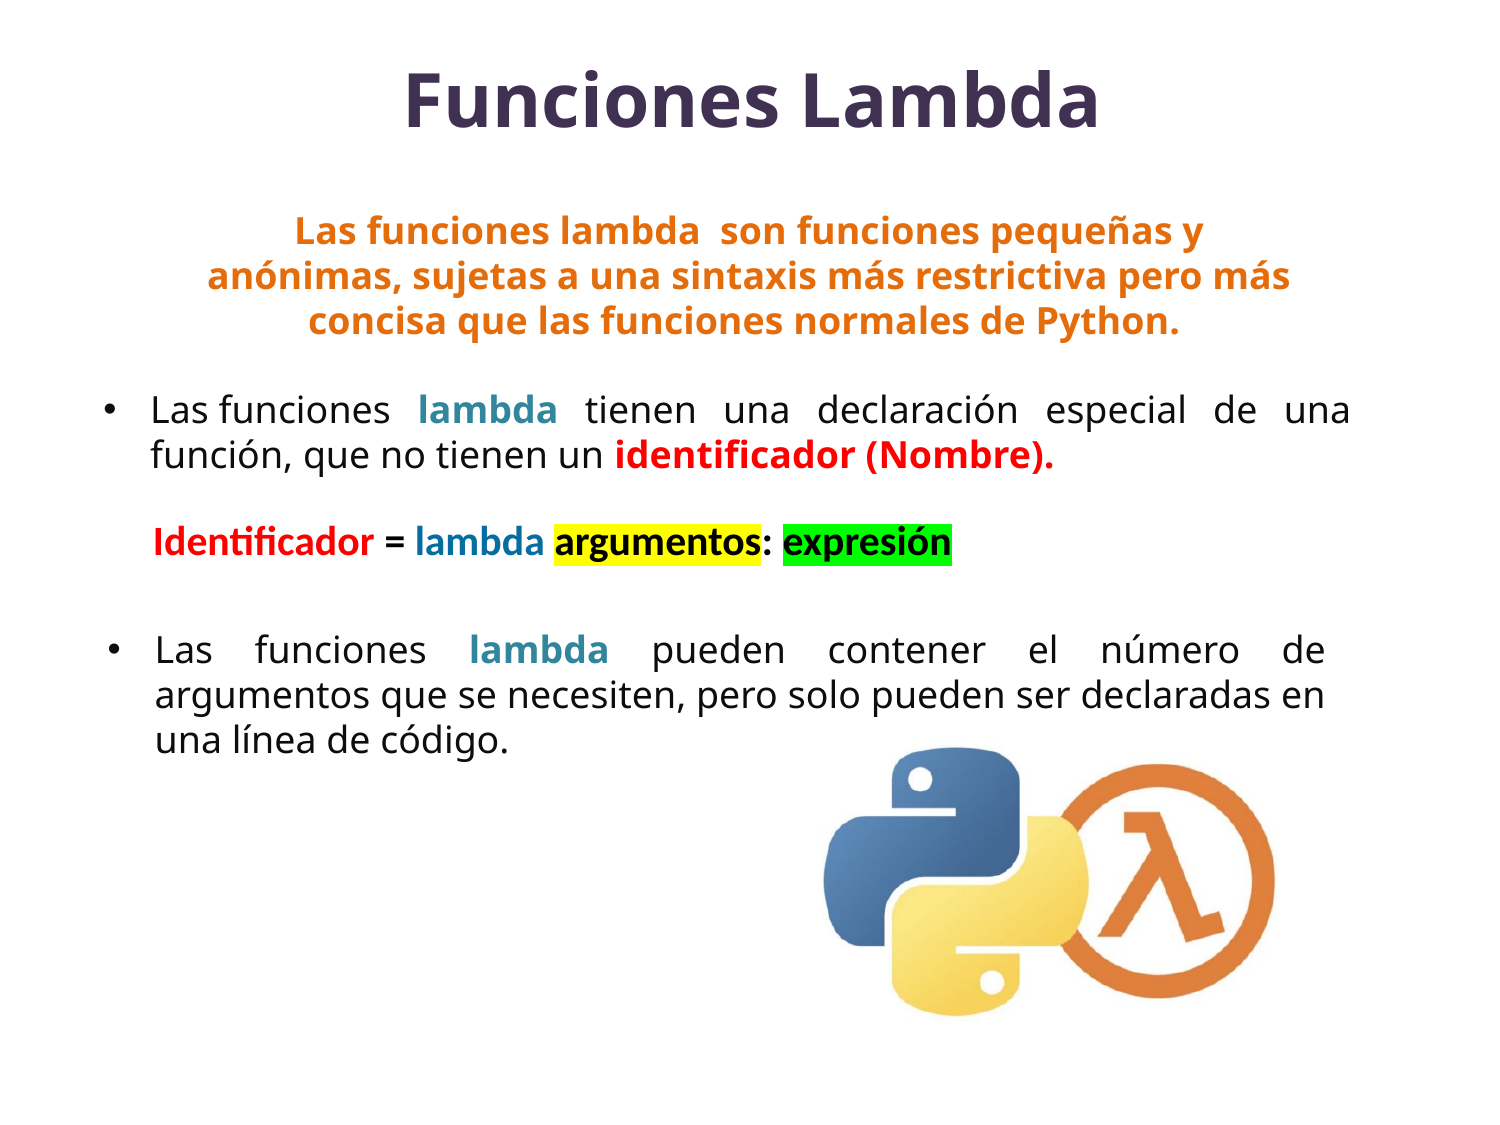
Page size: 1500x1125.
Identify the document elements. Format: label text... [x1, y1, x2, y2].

title Funciones Lambda [77, 3, 1428, 192]
text_box Identificador = lambda argumentos: expresión [138, 506, 1202, 572]
picture [738, 738, 1344, 1024]
text_box Las funciones lambda pueden contener el número de argumentos que se necesiten, pero solo pueden ser declaradas en una línea de código. [92, 618, 1342, 768]
text_box Las funciones lambda son funciones pequeñas y anónimas, sujetas a una sintaxis más restrictiva pero más concisa que las funciones normales de Python. [138, 199, 1361, 350]
text_box Las funciones lambda tienen una declaración especial de una función, que no tienen un identificador (Nombre). [88, 378, 1367, 484]
